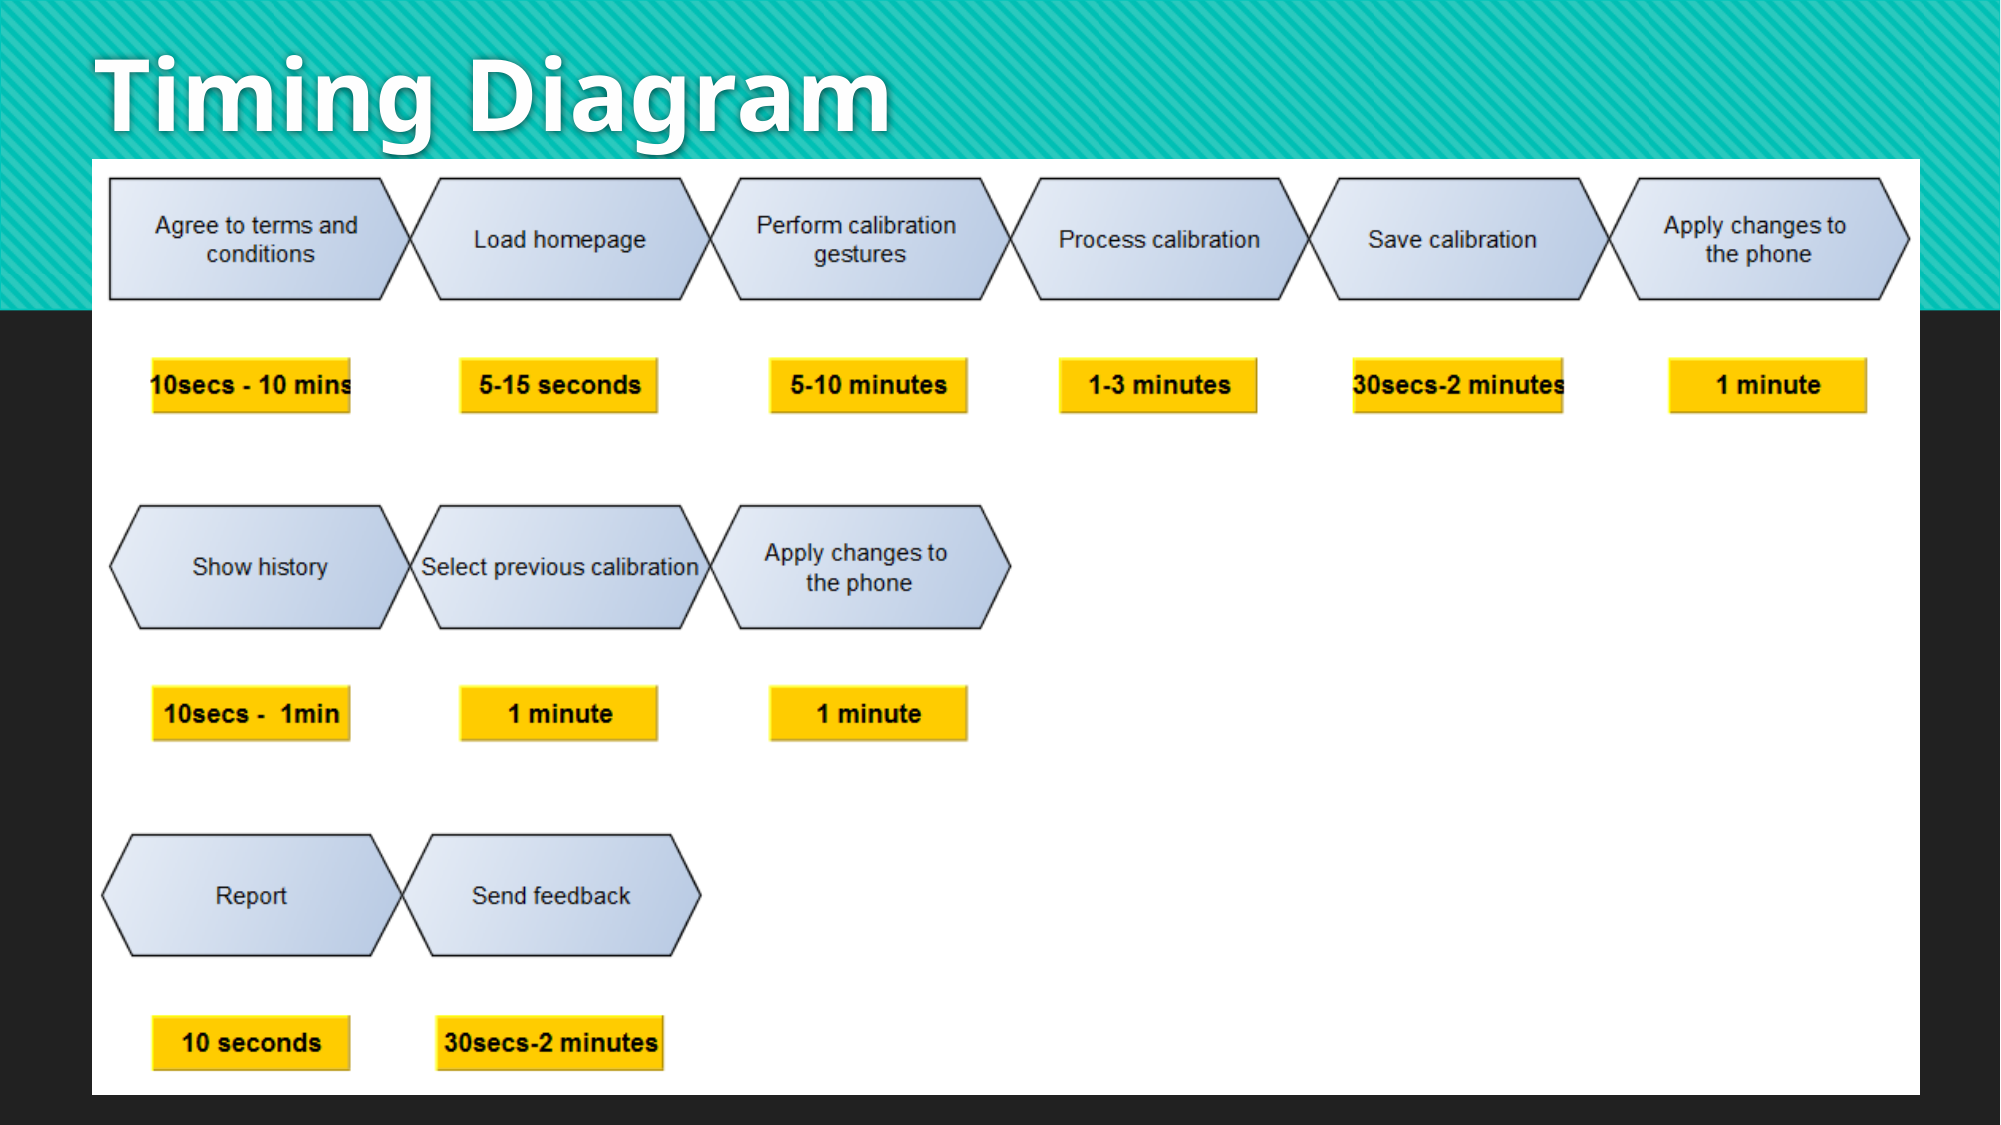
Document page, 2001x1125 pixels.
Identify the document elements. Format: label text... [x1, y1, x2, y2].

picture [92, 158, 1921, 1095]
text_box Timing Diagram [78, 0, 1813, 160]
